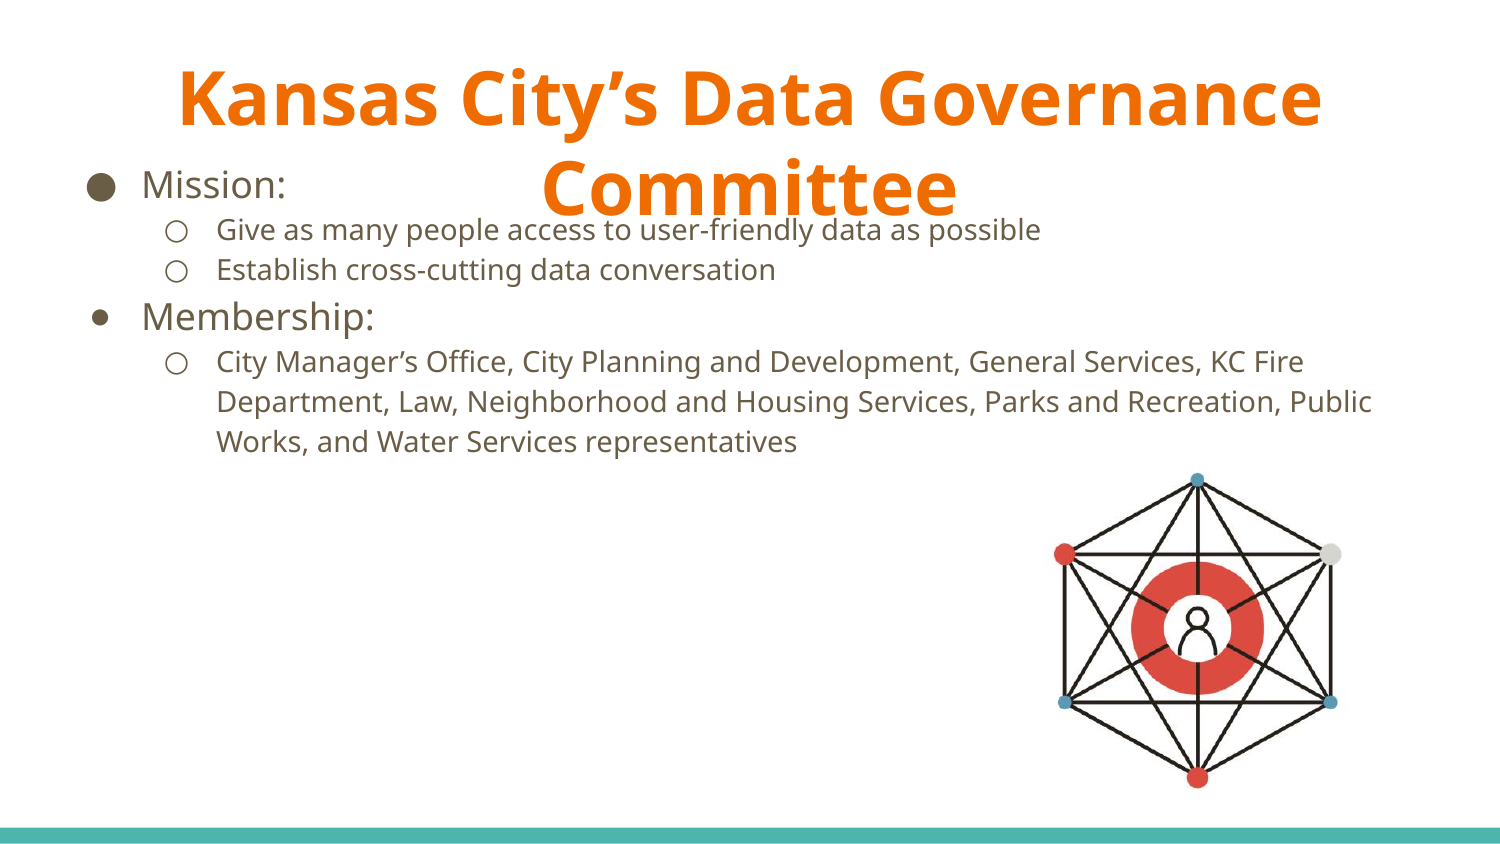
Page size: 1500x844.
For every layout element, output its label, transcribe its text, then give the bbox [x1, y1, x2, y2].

title Kansas City’s Data Governance Committee [51, 35, 1449, 130]
picture [1006, 434, 1402, 803]
list Mission: Give as many people access to user-friendly data as possible Establish cross-cutting data conversation Membership: City Manager’s Office, City Planning and Development, General Services, KC Fire Department, Law, Neighborhood and Housing Services, Parks and Recreation, Public Works, and Water Services representatives [51, 139, 1449, 700]
